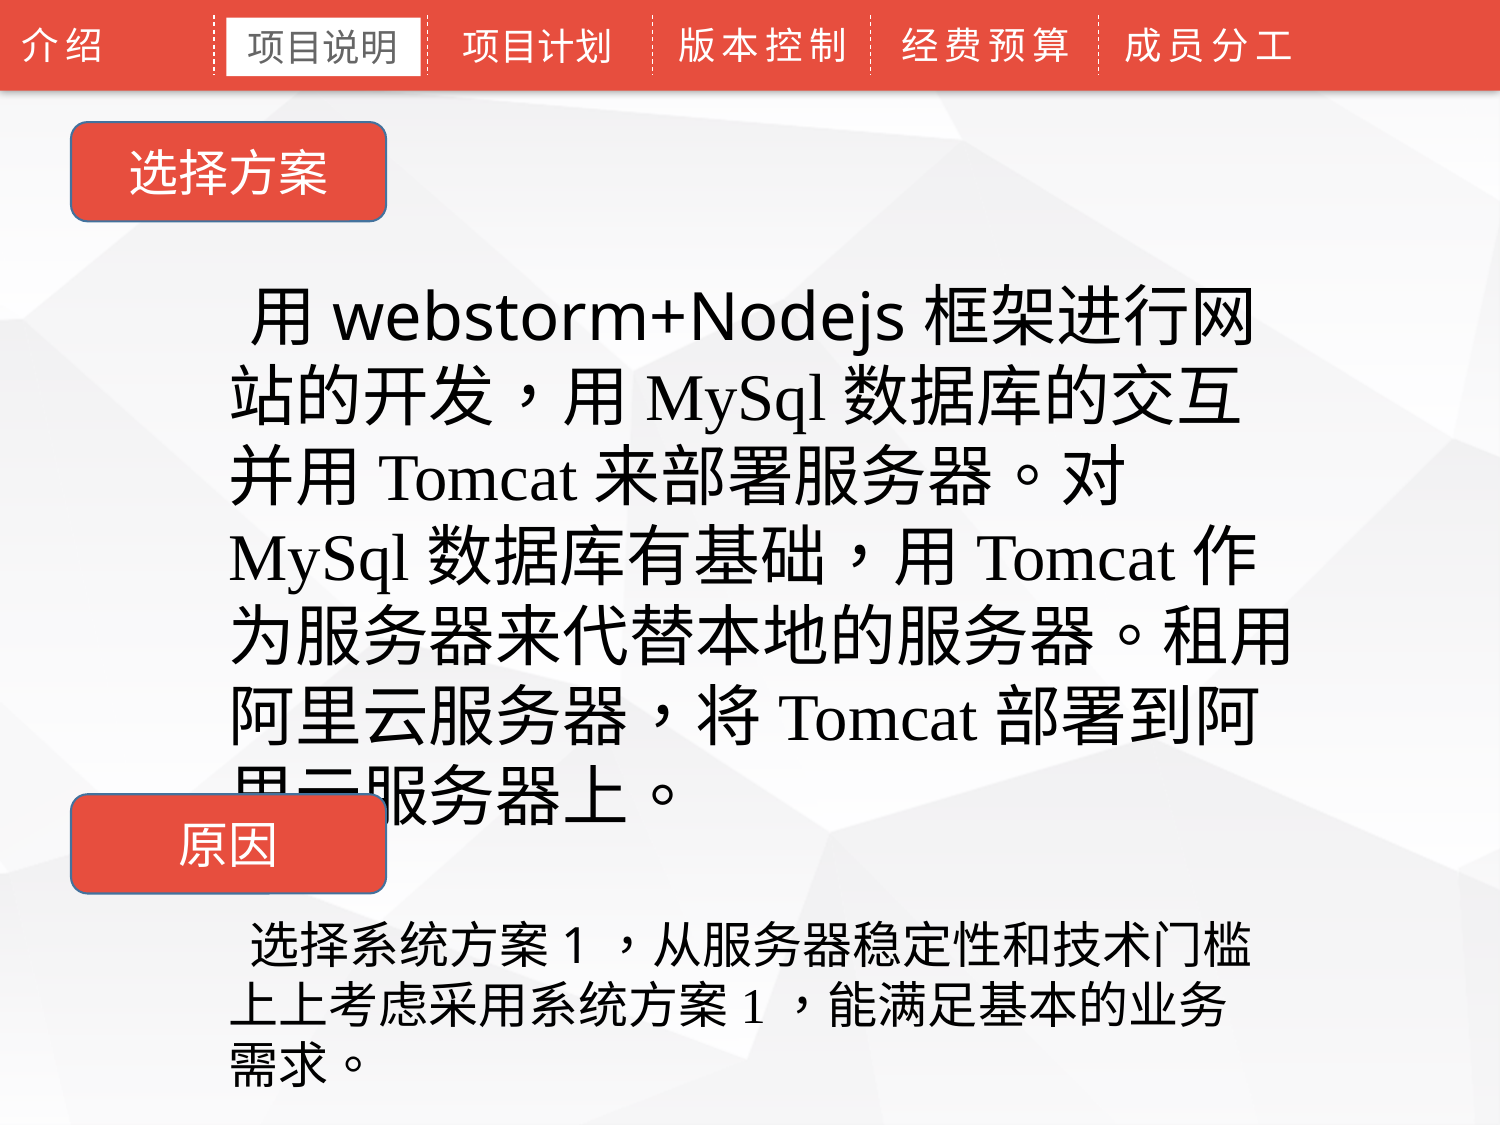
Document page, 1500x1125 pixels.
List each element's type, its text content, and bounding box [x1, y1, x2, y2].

text_box 成员分工 [1109, 14, 1322, 75]
text_box 用webstorm+Nodejs框架进行网站的开发，用MySql数据库的交互并用Tomcat来部署服务器。对MySql数据库有基础，用Tomcat作为服务器来代替本地的服务器。租用阿里云服务器，将Tomcat部署到阿里云服务器上。 [214, 266, 1319, 841]
text_box [0, 0, 1500, 92]
text_box 原因 [69, 793, 388, 895]
text_box 项目计划 [653, 15, 661, 75]
text_box [225, 17, 233, 77]
picture [0, 92, 1500, 1125]
text_box 版本控制 [871, 14, 876, 75]
text_box 经费预算 [886, 14, 1098, 75]
text_box 介绍 [7, 14, 213, 75]
text_box 项目说明 [233, 16, 446, 77]
text_box 项目计划 [448, 15, 652, 75]
text_box 选择系统方案1，从服务器稳定性和技术门槛上上考虑采用系统方案1，能满足基本的业务需求。 [214, 905, 1277, 1101]
text_box 选择方案 [69, 121, 388, 223]
text_box 版本控制 [663, 14, 870, 75]
